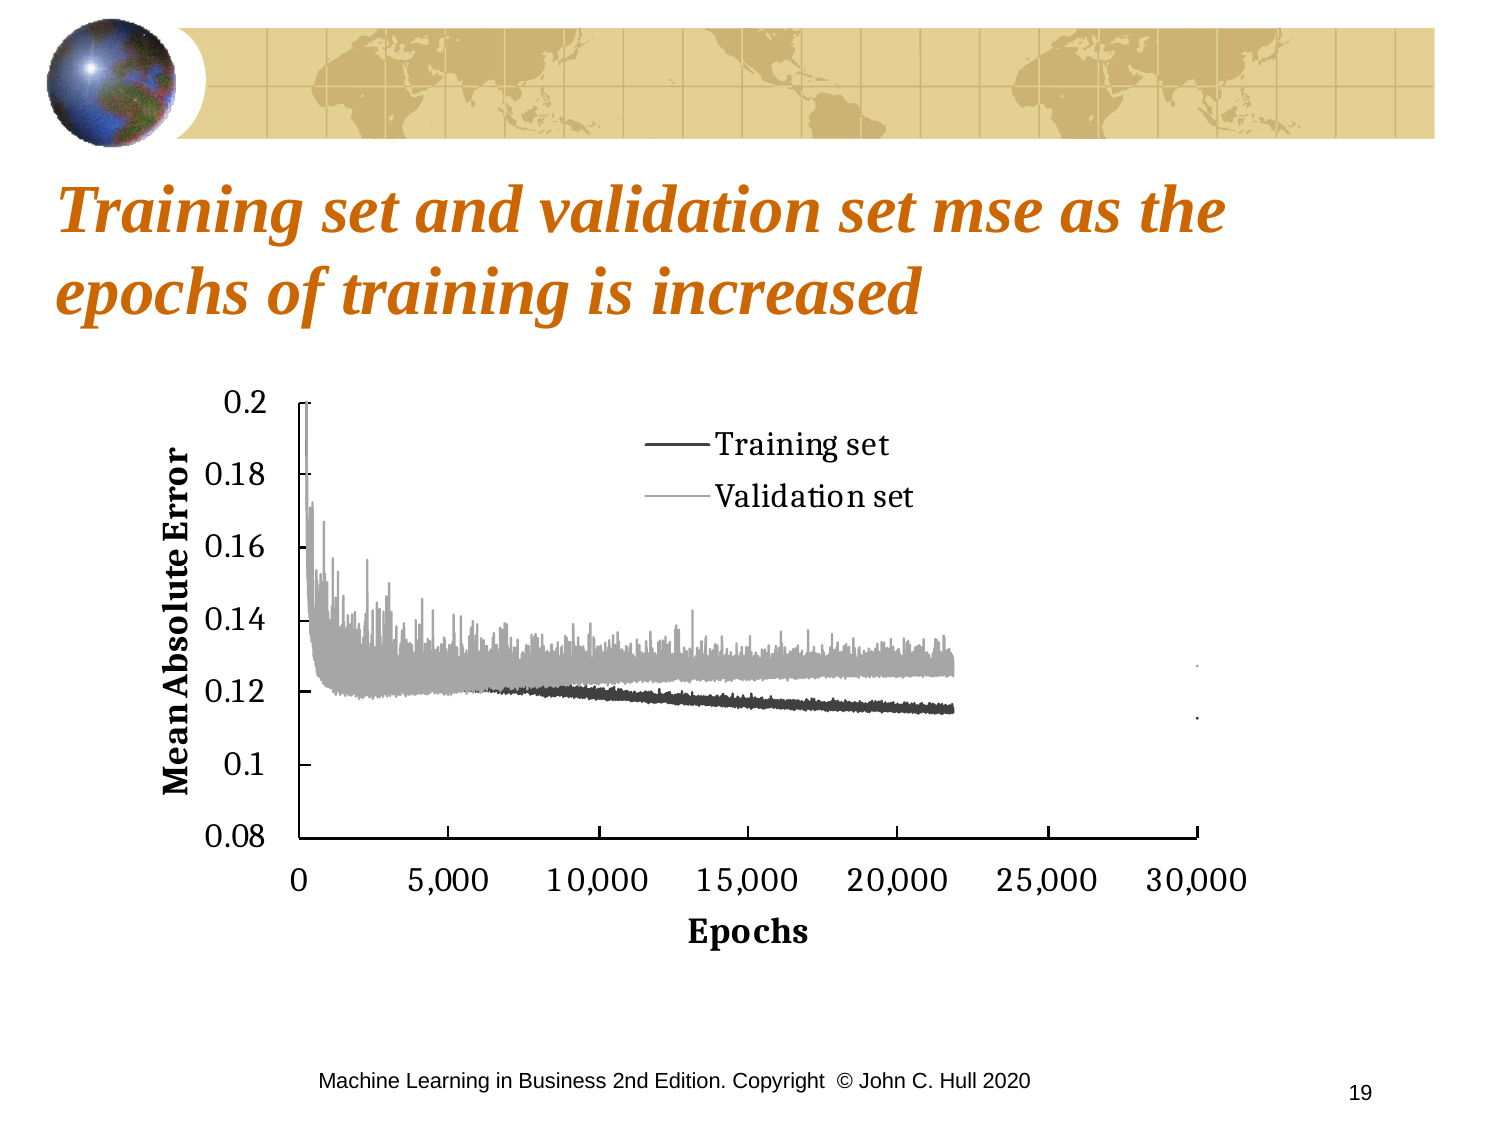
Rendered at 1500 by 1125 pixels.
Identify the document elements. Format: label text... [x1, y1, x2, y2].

slide_number 19 [1074, 1037, 1388, 1113]
picture [42, 14, 190, 151]
list [112, 352, 1388, 1028]
picture [112, 364, 1282, 1068]
footer Machine Learning in Business 2nd Edition. Copyright © John C. Hull 2020 [262, 1076, 1074, 1101]
title Training set and validation set mse as the epochs of training is increased [40, 152, 1316, 341]
